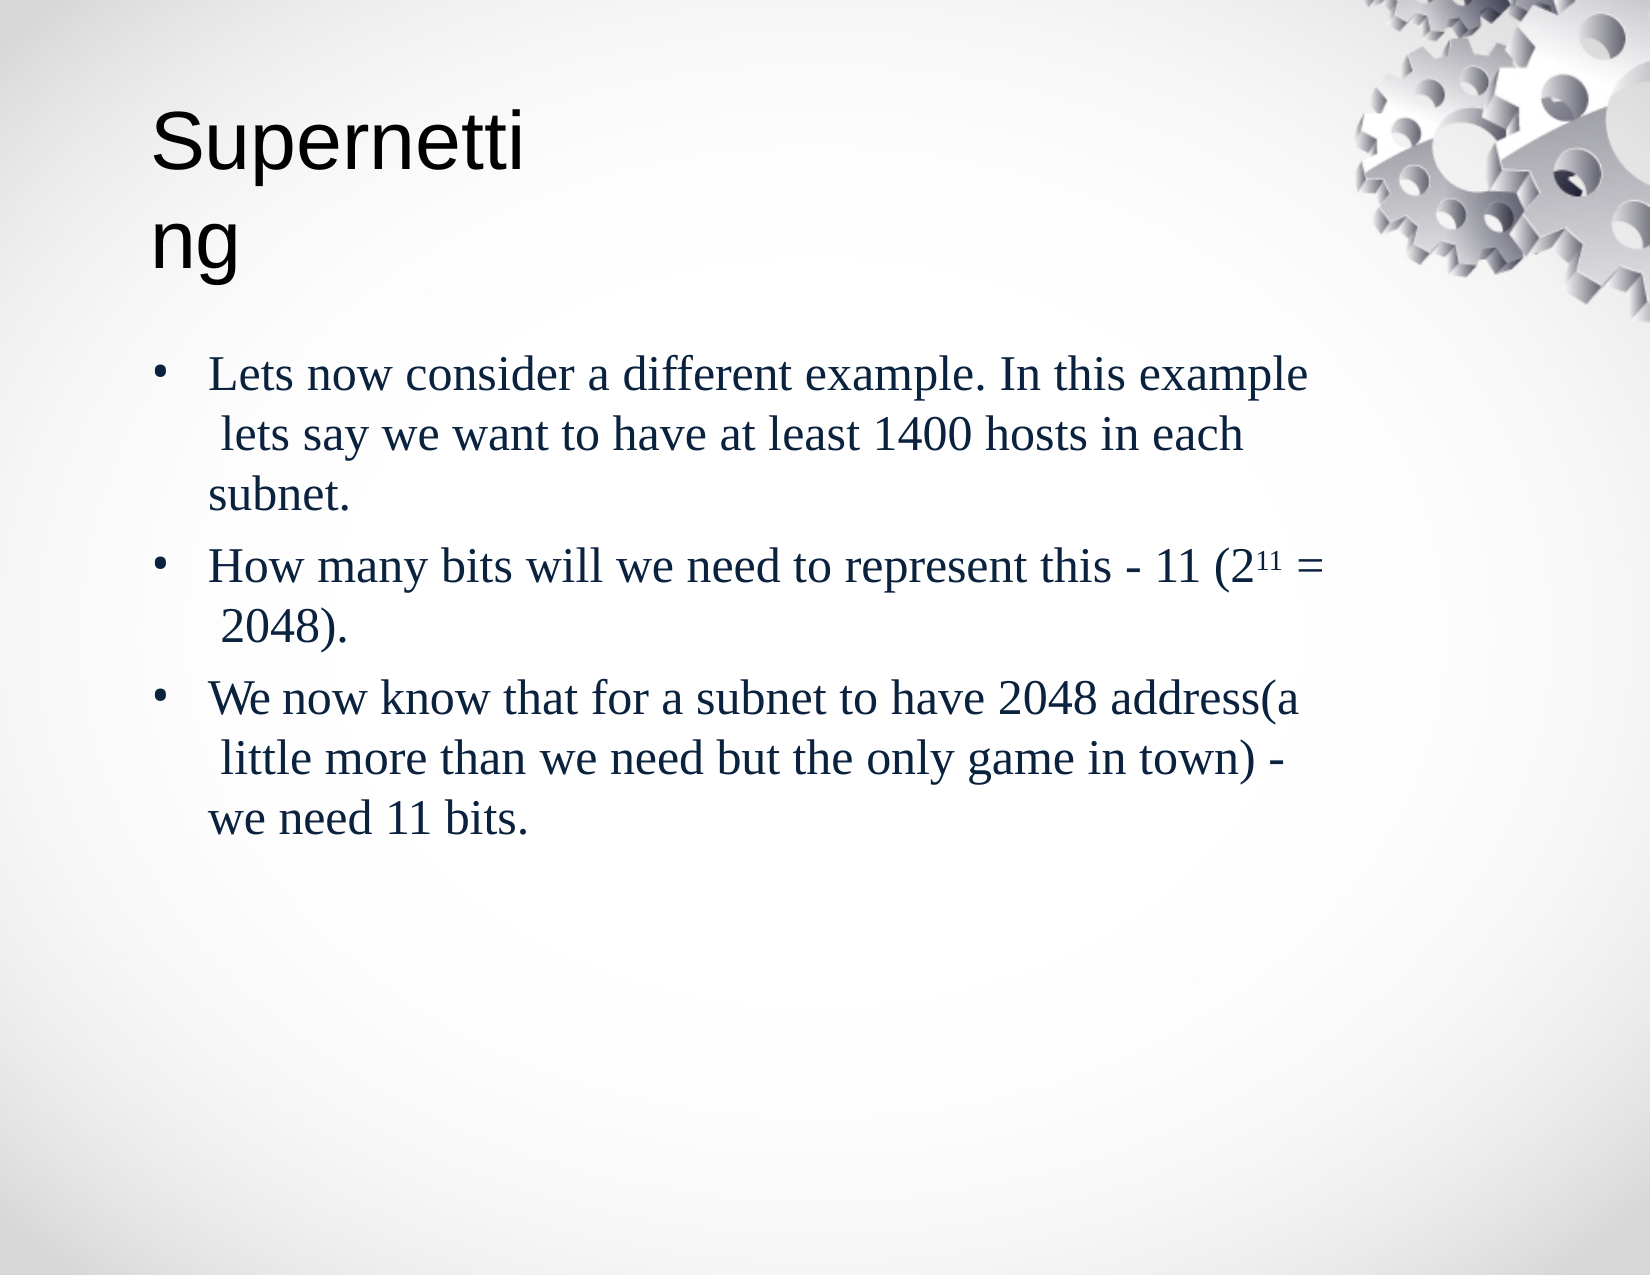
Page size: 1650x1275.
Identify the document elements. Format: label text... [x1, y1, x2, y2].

title Supernetting [147, 77, 536, 293]
text_box Lets now consider a different example. In this example lets say we want to have at least 1400 hosts in each subnet. How many bits will we need to represent this - 11 (211 = 2048). We now know that for a subnet to have 2048 address(a little more than we need but the only game in town) - we need 11 bits. [141, 338, 1343, 845]
picture [0, 0, 1650, 1275]
